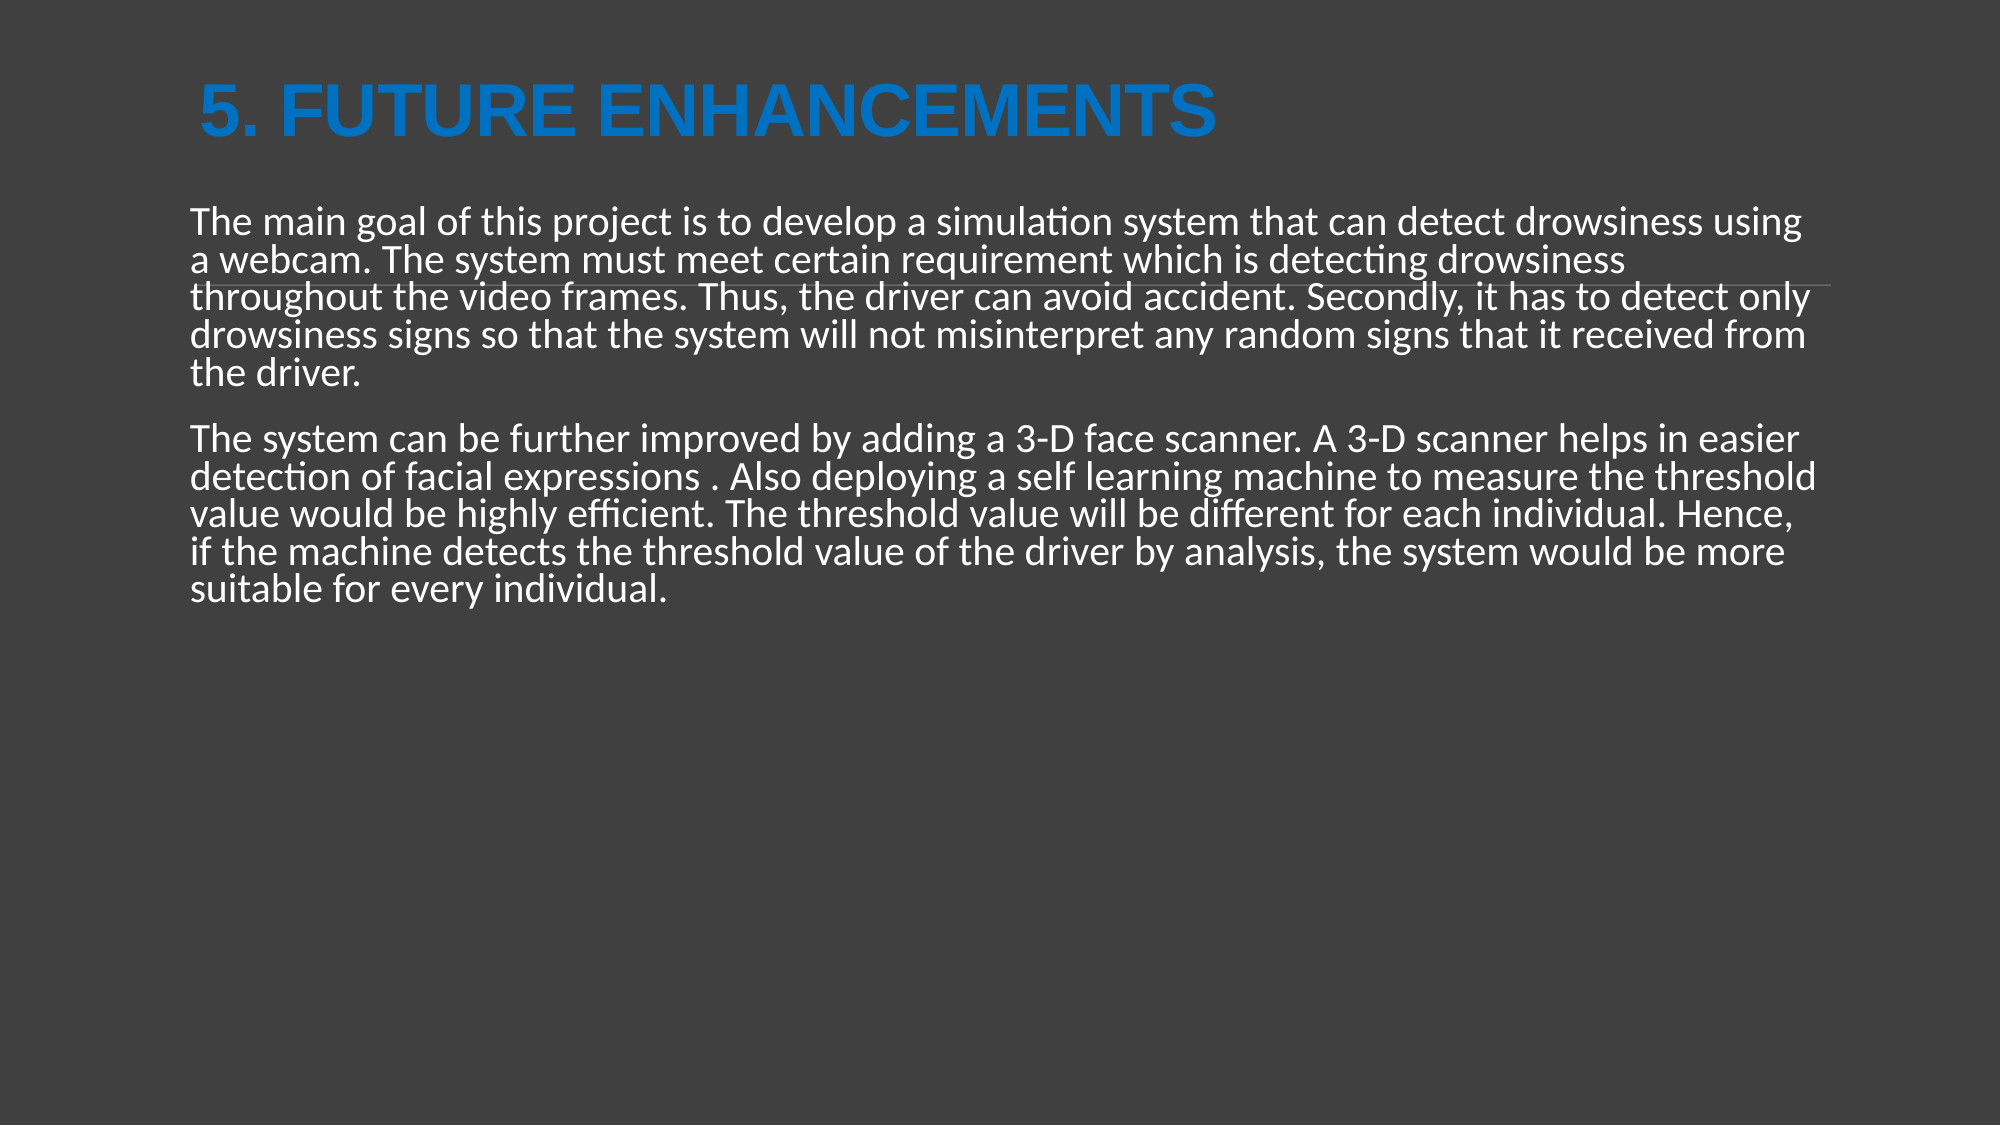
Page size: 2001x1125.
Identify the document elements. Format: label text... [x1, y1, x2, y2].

text_box The main goal of this project is to develop a simulation system that can detect drowsiness using a webcam. The system must meet certain requirement which is detecting drowsiness throughout the video frames. Thus, the driver can avoid accident. Secondly, it has to detect only drowsiness signs so that the system will not misinterpret any random signs that it received from the driver. The system can be further improved by adding a 3-D face scanner. A 3-D scanner helps in easier detection of facial expressions . Also deploying a self learning machine to measure the threshold value would be highly efficient. The threshold value will be different for each individual. Hence, if the machine detects the threshold value of the driver by analysis, the system would be more suitable for every individual. [174, 198, 1825, 1087]
text_box 5. FUTURE ENHANCEMENTS [184, 39, 1835, 158]
